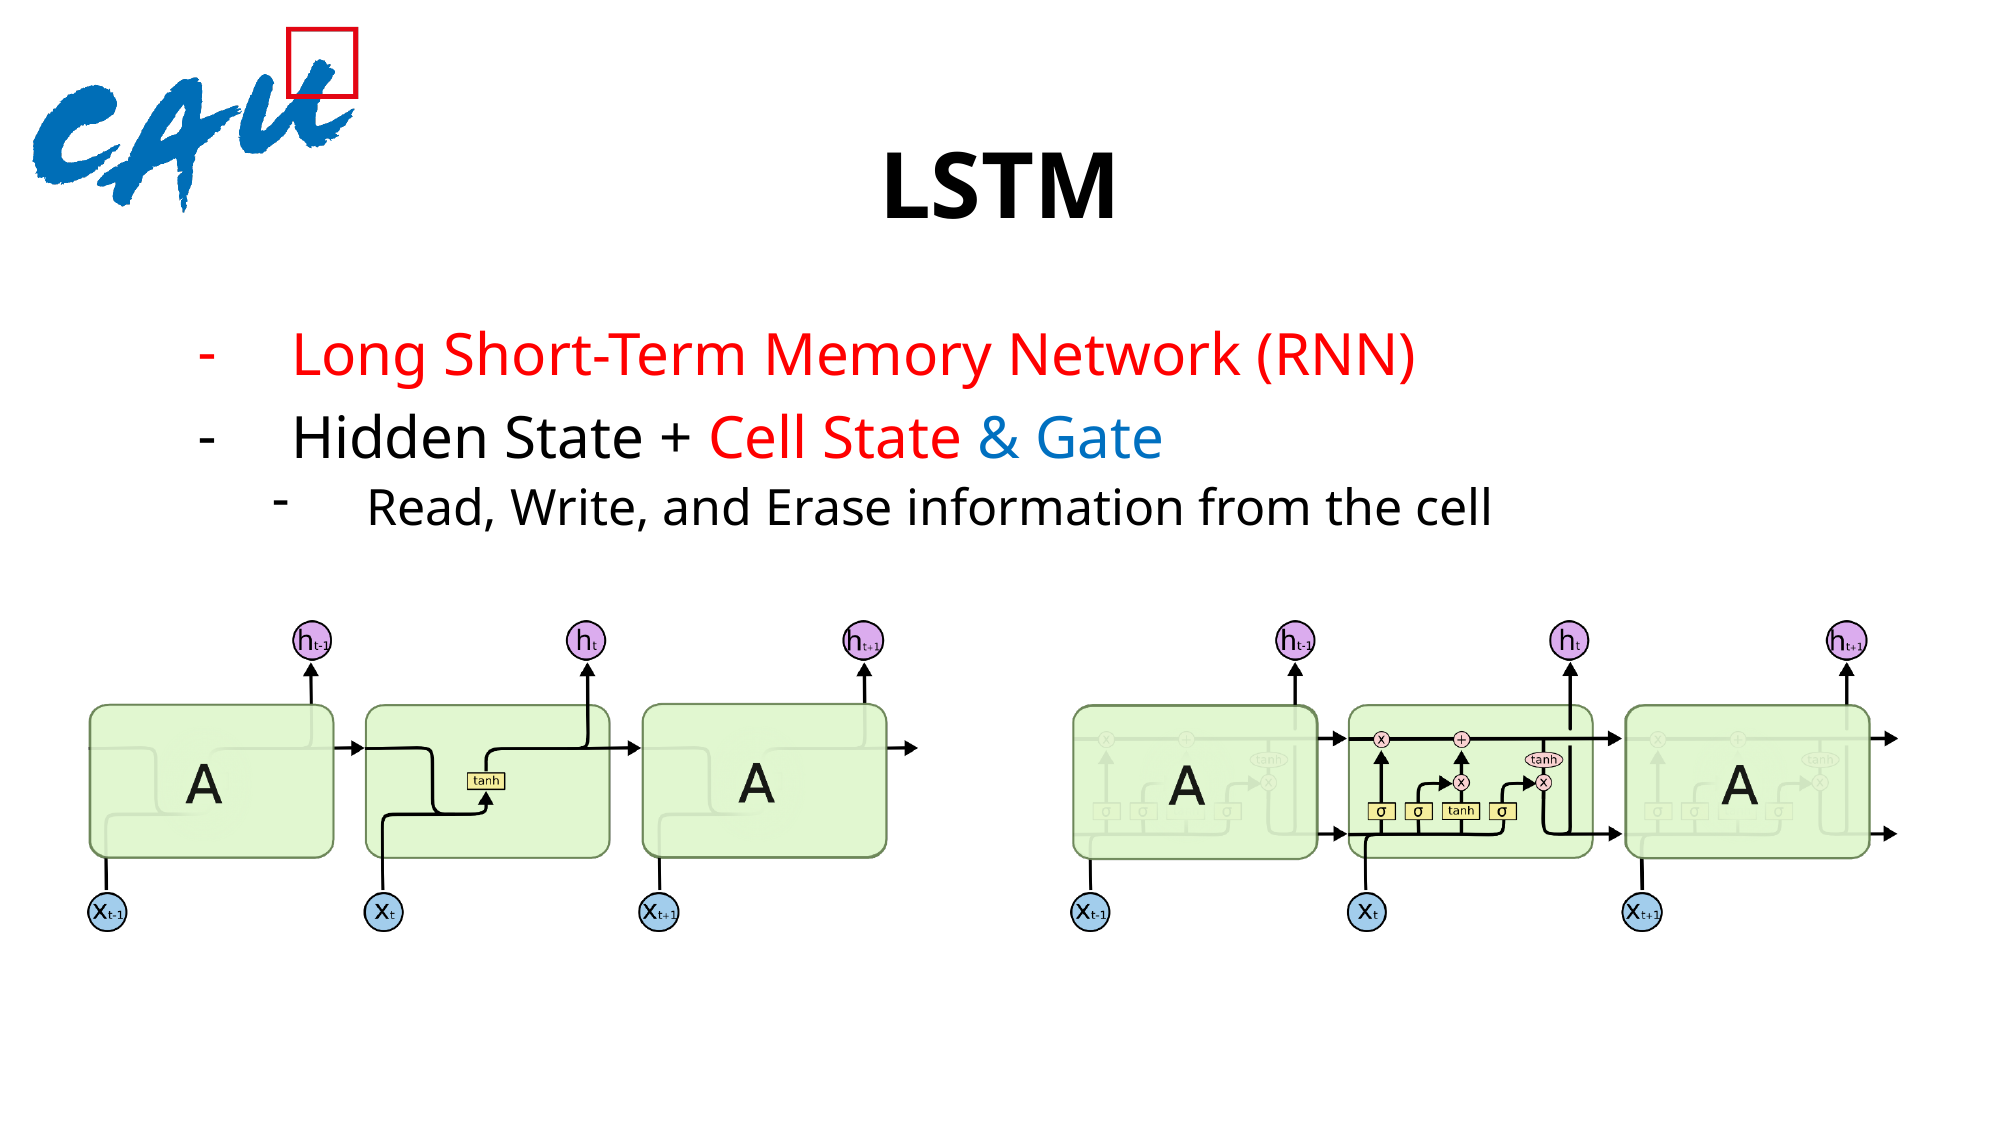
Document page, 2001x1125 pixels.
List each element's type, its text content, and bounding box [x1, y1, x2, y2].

picture [1070, 620, 1898, 932]
picture [87, 620, 918, 932]
subtitle LSTM Long Short-Term Memory Network (RNN) Hidden State + Cell State & Gate Read, Write, and Erase information from the cell [182, 131, 1818, 1107]
picture [29, 23, 361, 215]
